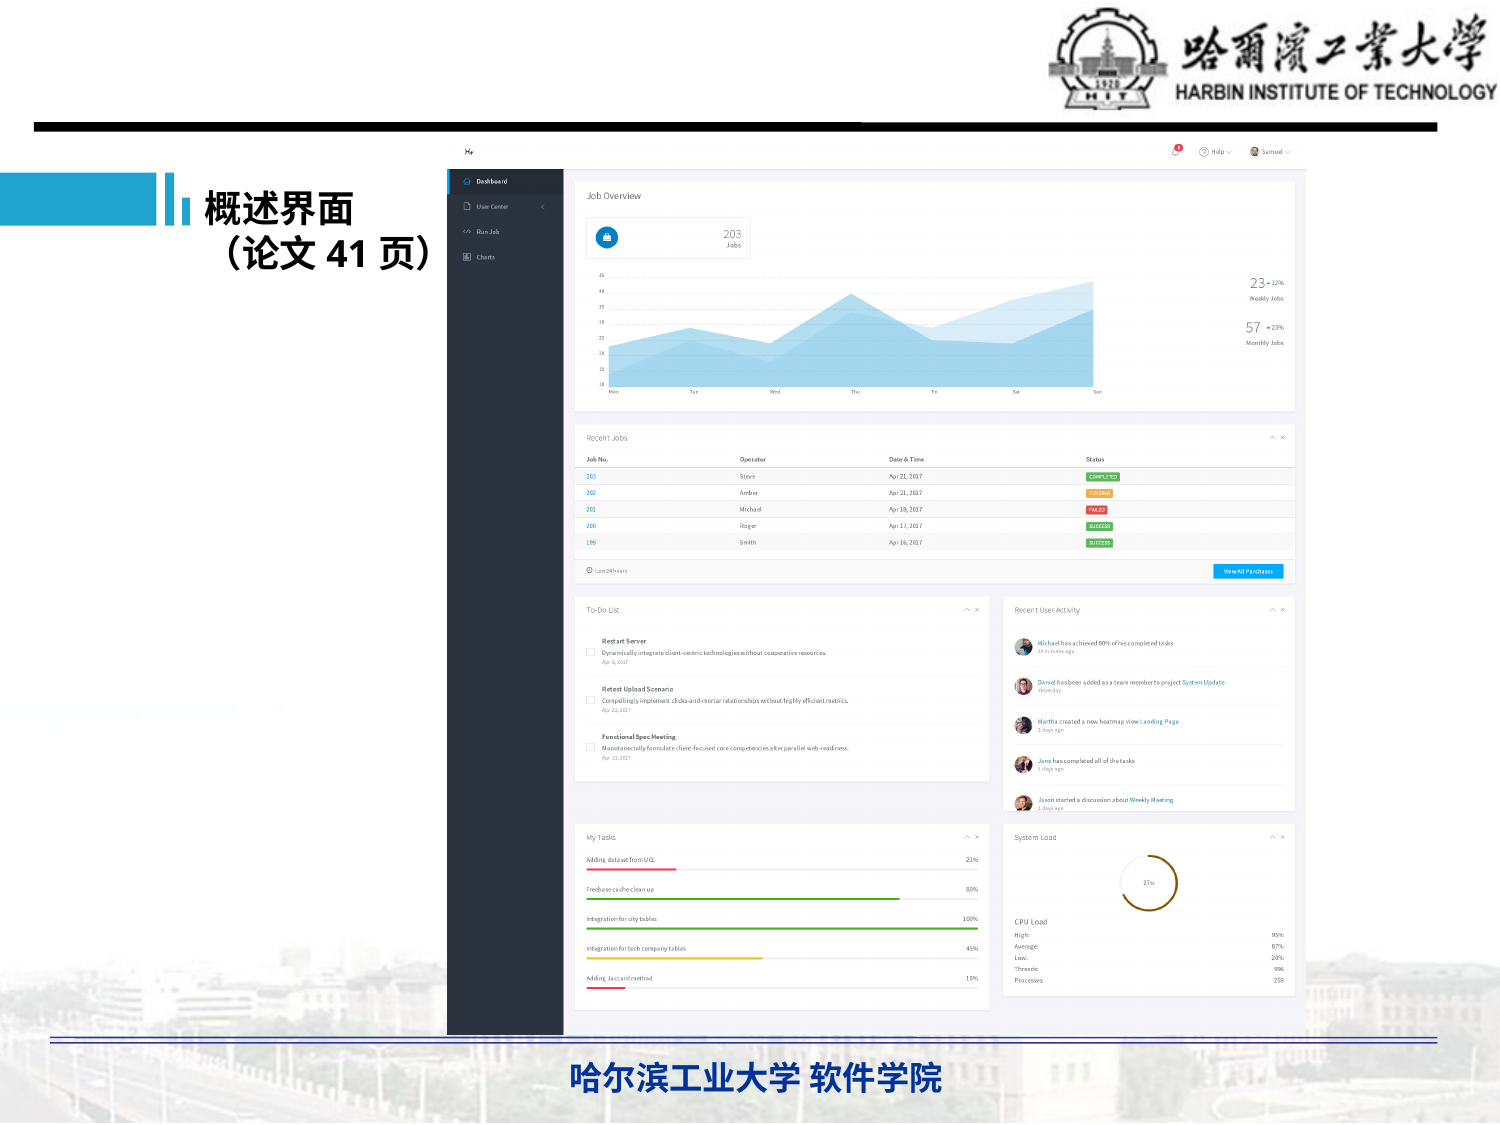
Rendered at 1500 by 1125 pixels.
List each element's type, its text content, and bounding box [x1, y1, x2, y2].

text_box [165, 172, 175, 226]
text_box [0, 172, 157, 226]
text_box [182, 197, 189, 226]
picture [0, 2, 1500, 1123]
text_box 概述界面 （论文41页） [189, 178, 447, 283]
